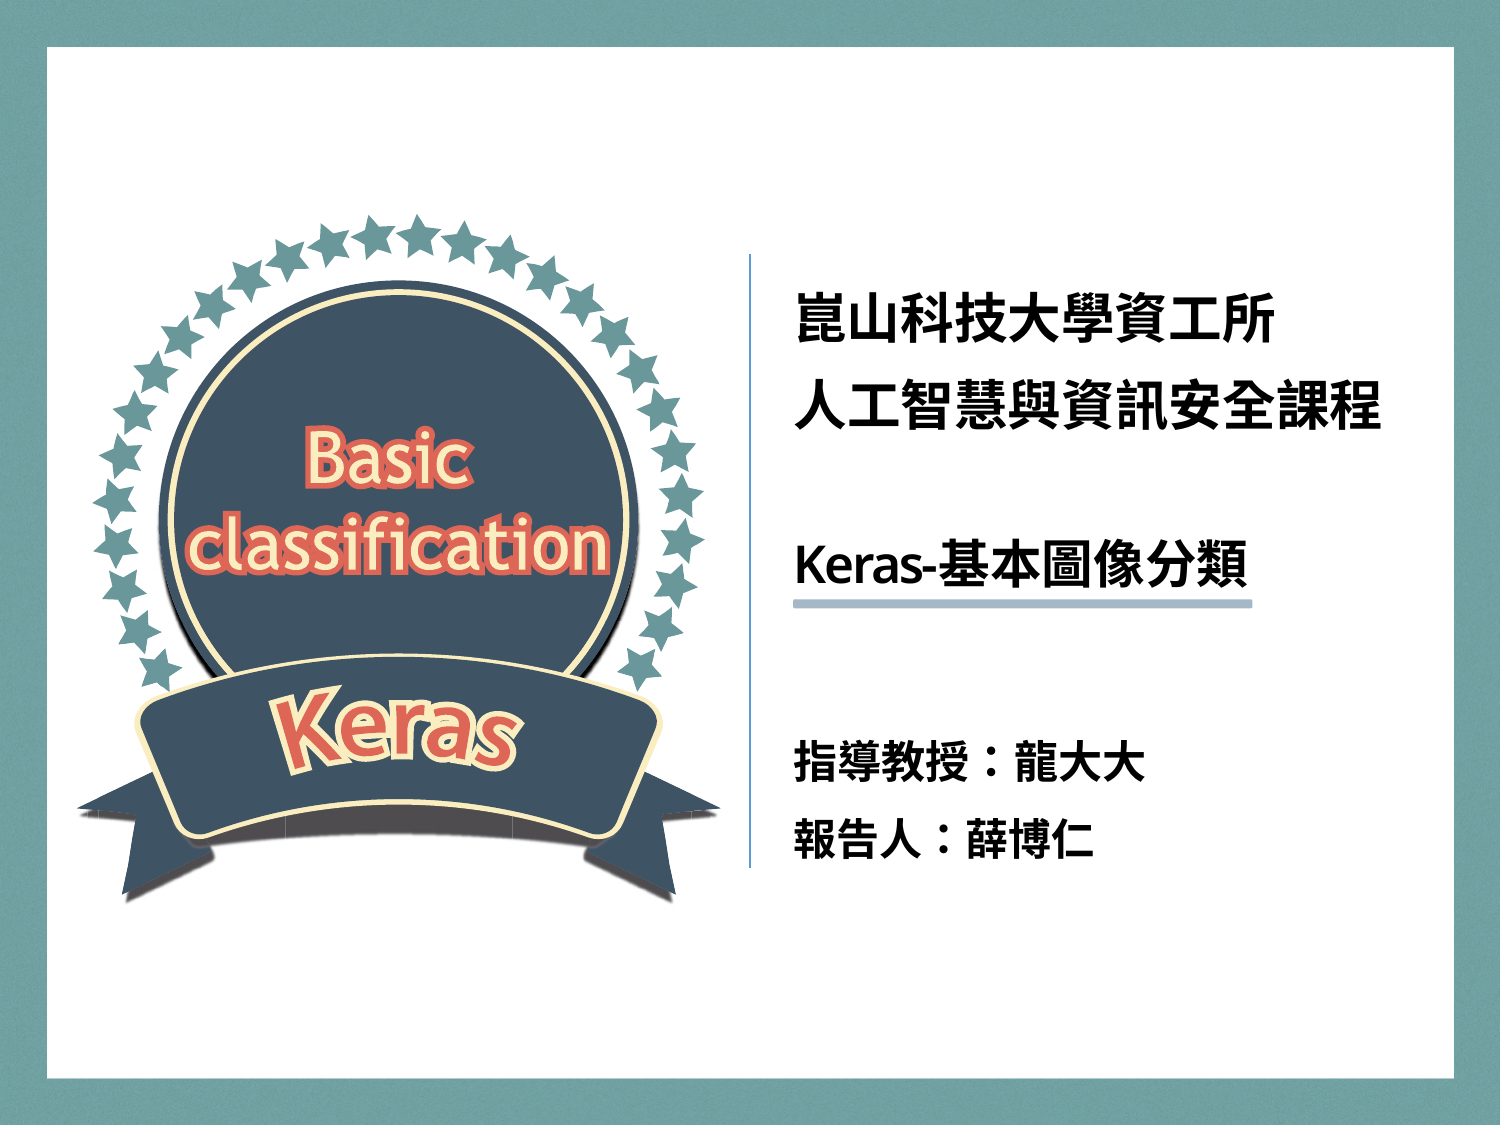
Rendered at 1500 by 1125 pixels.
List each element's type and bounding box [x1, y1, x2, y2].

picture [0, 0, 1500, 1125]
text_box [792, 599, 1254, 610]
